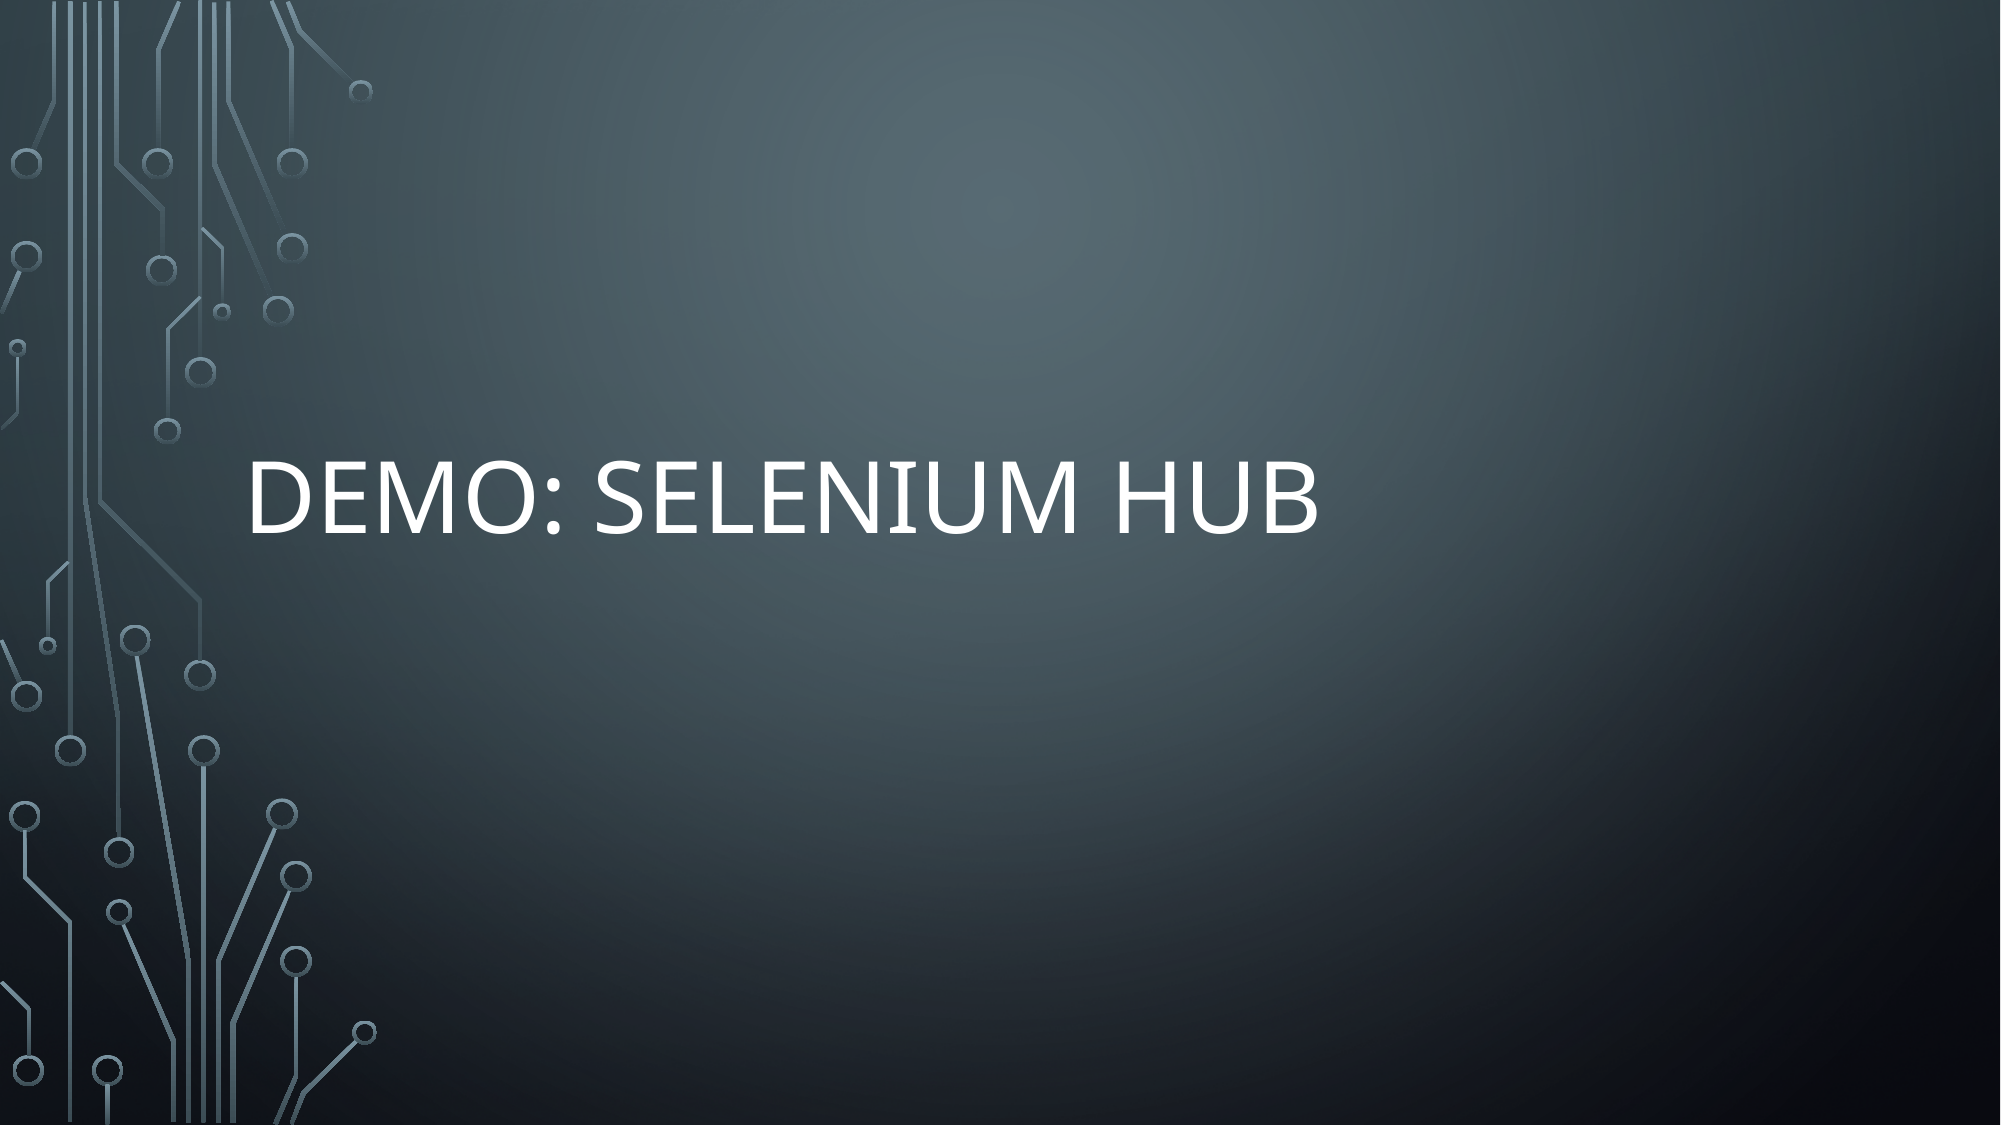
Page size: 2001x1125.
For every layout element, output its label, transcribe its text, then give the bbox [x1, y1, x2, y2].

text_box [316, 266, 1829, 1023]
title Demo: Selenium Hub [228, 437, 316, 563]
